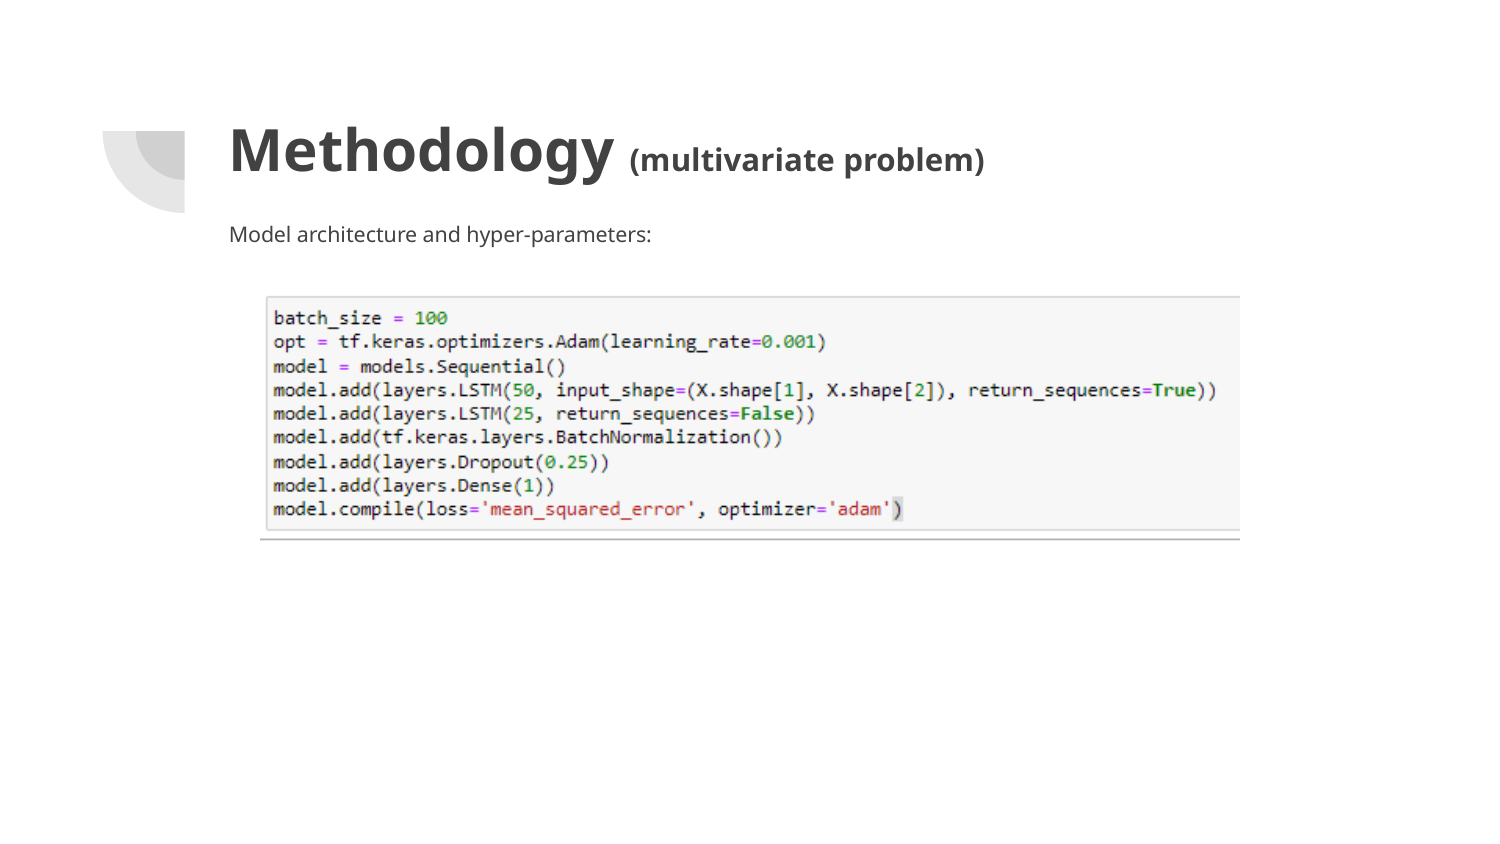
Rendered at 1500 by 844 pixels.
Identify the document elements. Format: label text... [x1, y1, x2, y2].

title Methodology (multivariate problem) [213, 98, 1368, 263]
picture [260, 286, 1240, 543]
